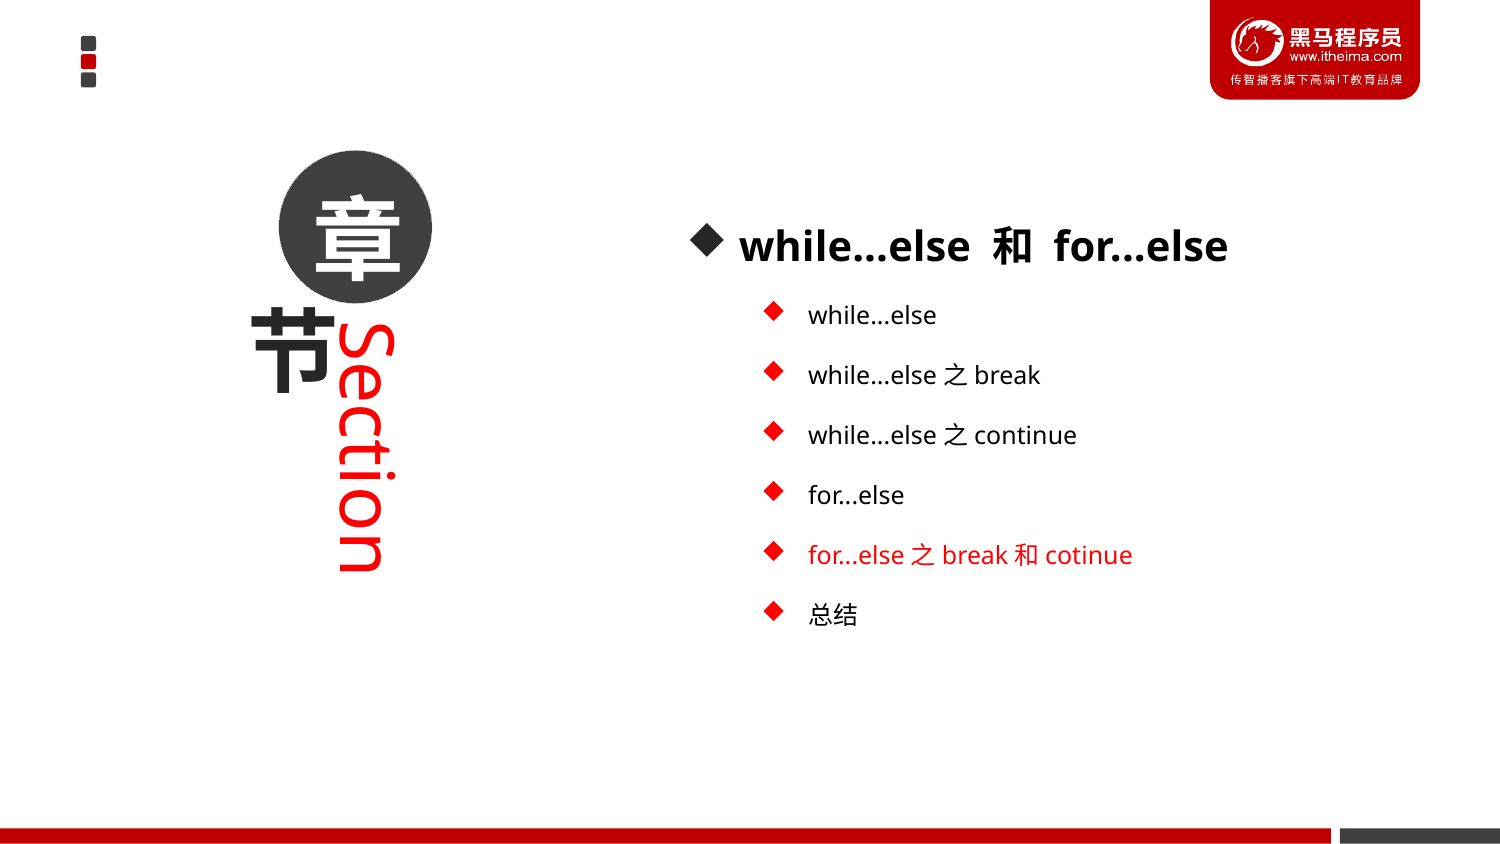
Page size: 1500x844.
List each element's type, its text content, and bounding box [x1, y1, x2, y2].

text_box while...else 和 for...else while...else while...else之break while...else之continue for...else for...else之break和cotinue 总结 [671, 162, 1256, 697]
text_box 节 [218, 288, 339, 410]
text_box Section [321, 314, 427, 749]
text_box 章 [278, 150, 433, 304]
picture [1212, 8, 1421, 94]
